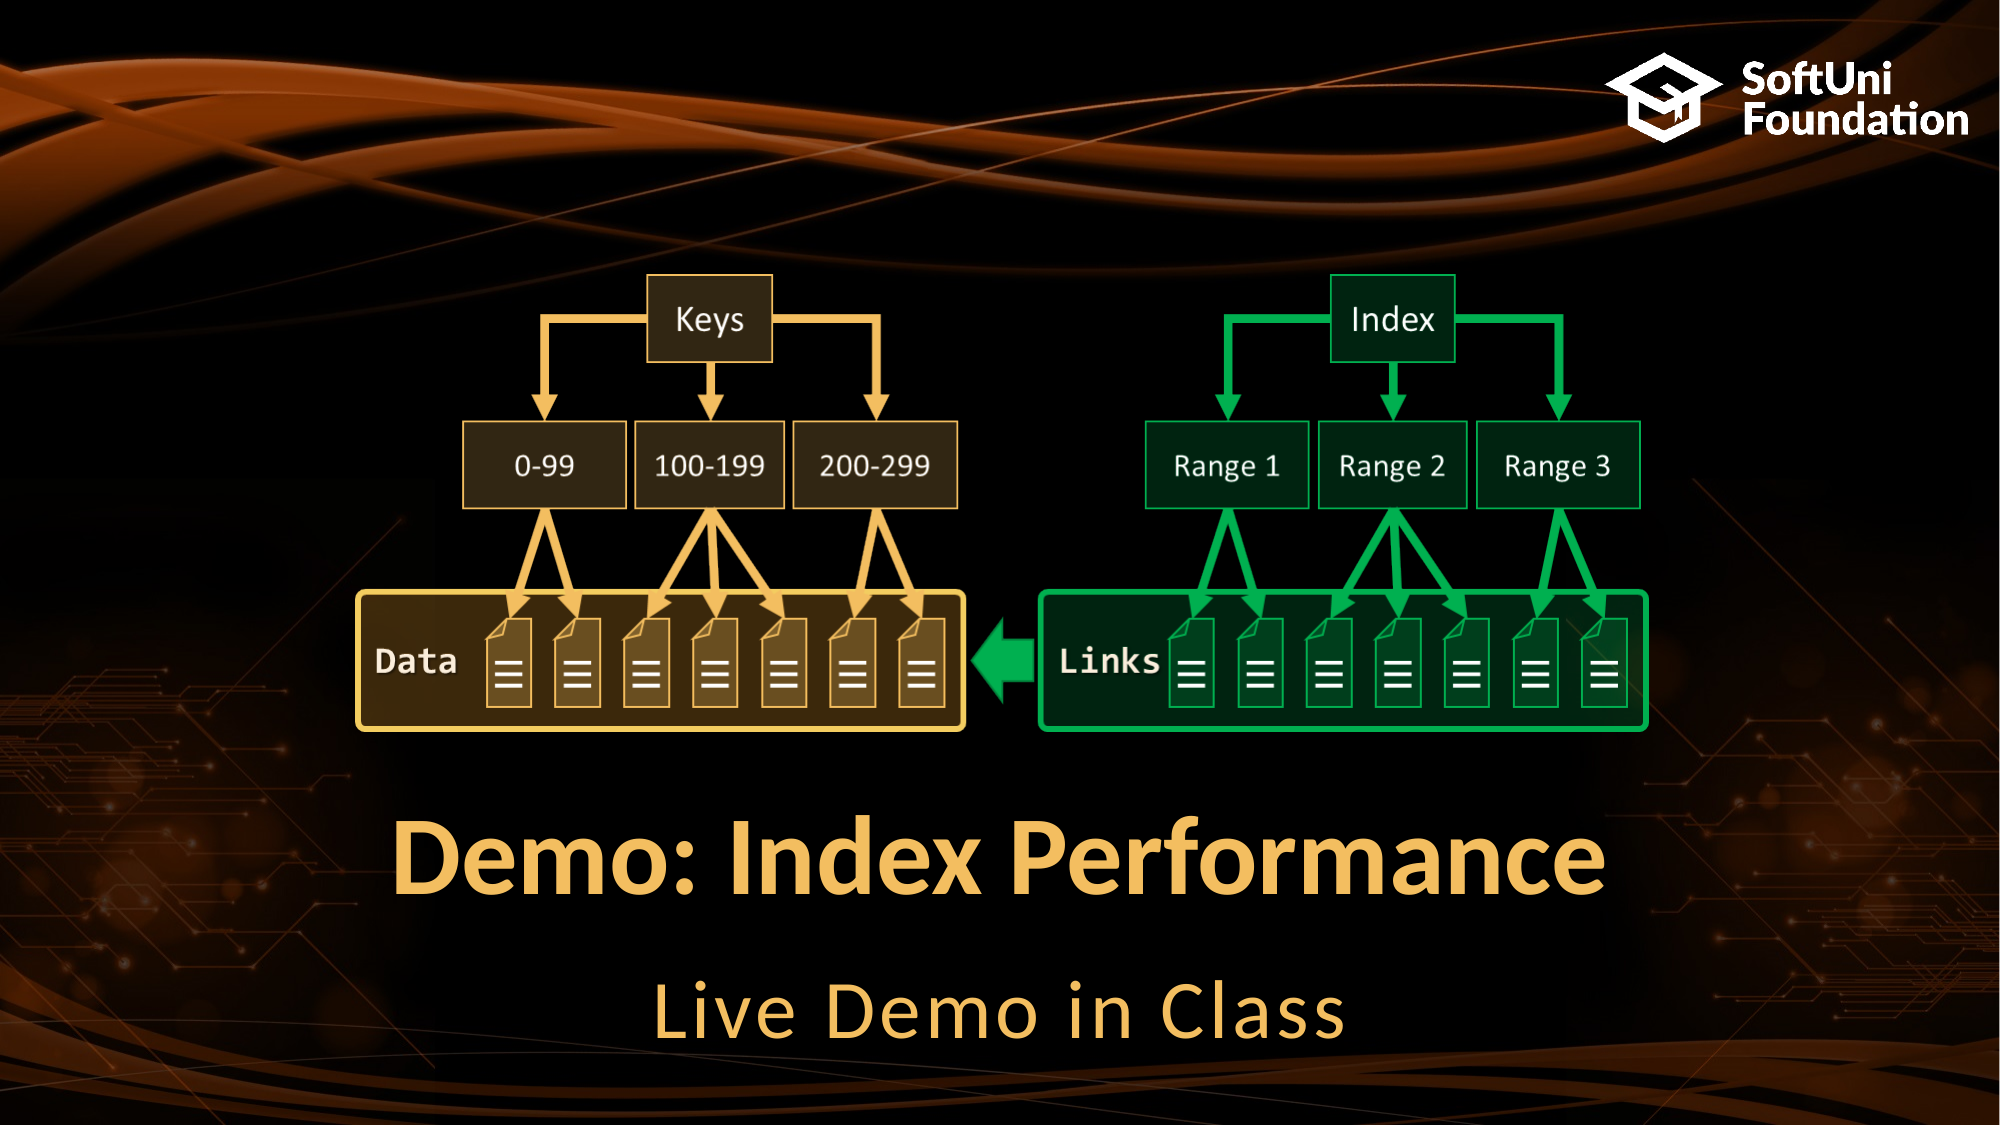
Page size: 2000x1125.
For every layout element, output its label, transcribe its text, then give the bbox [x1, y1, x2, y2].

title Demo: Index Performance [149, 790, 1850, 926]
picture [0, 0, 2000, 1125]
list Live Demo in Class [149, 944, 1850, 1063]
